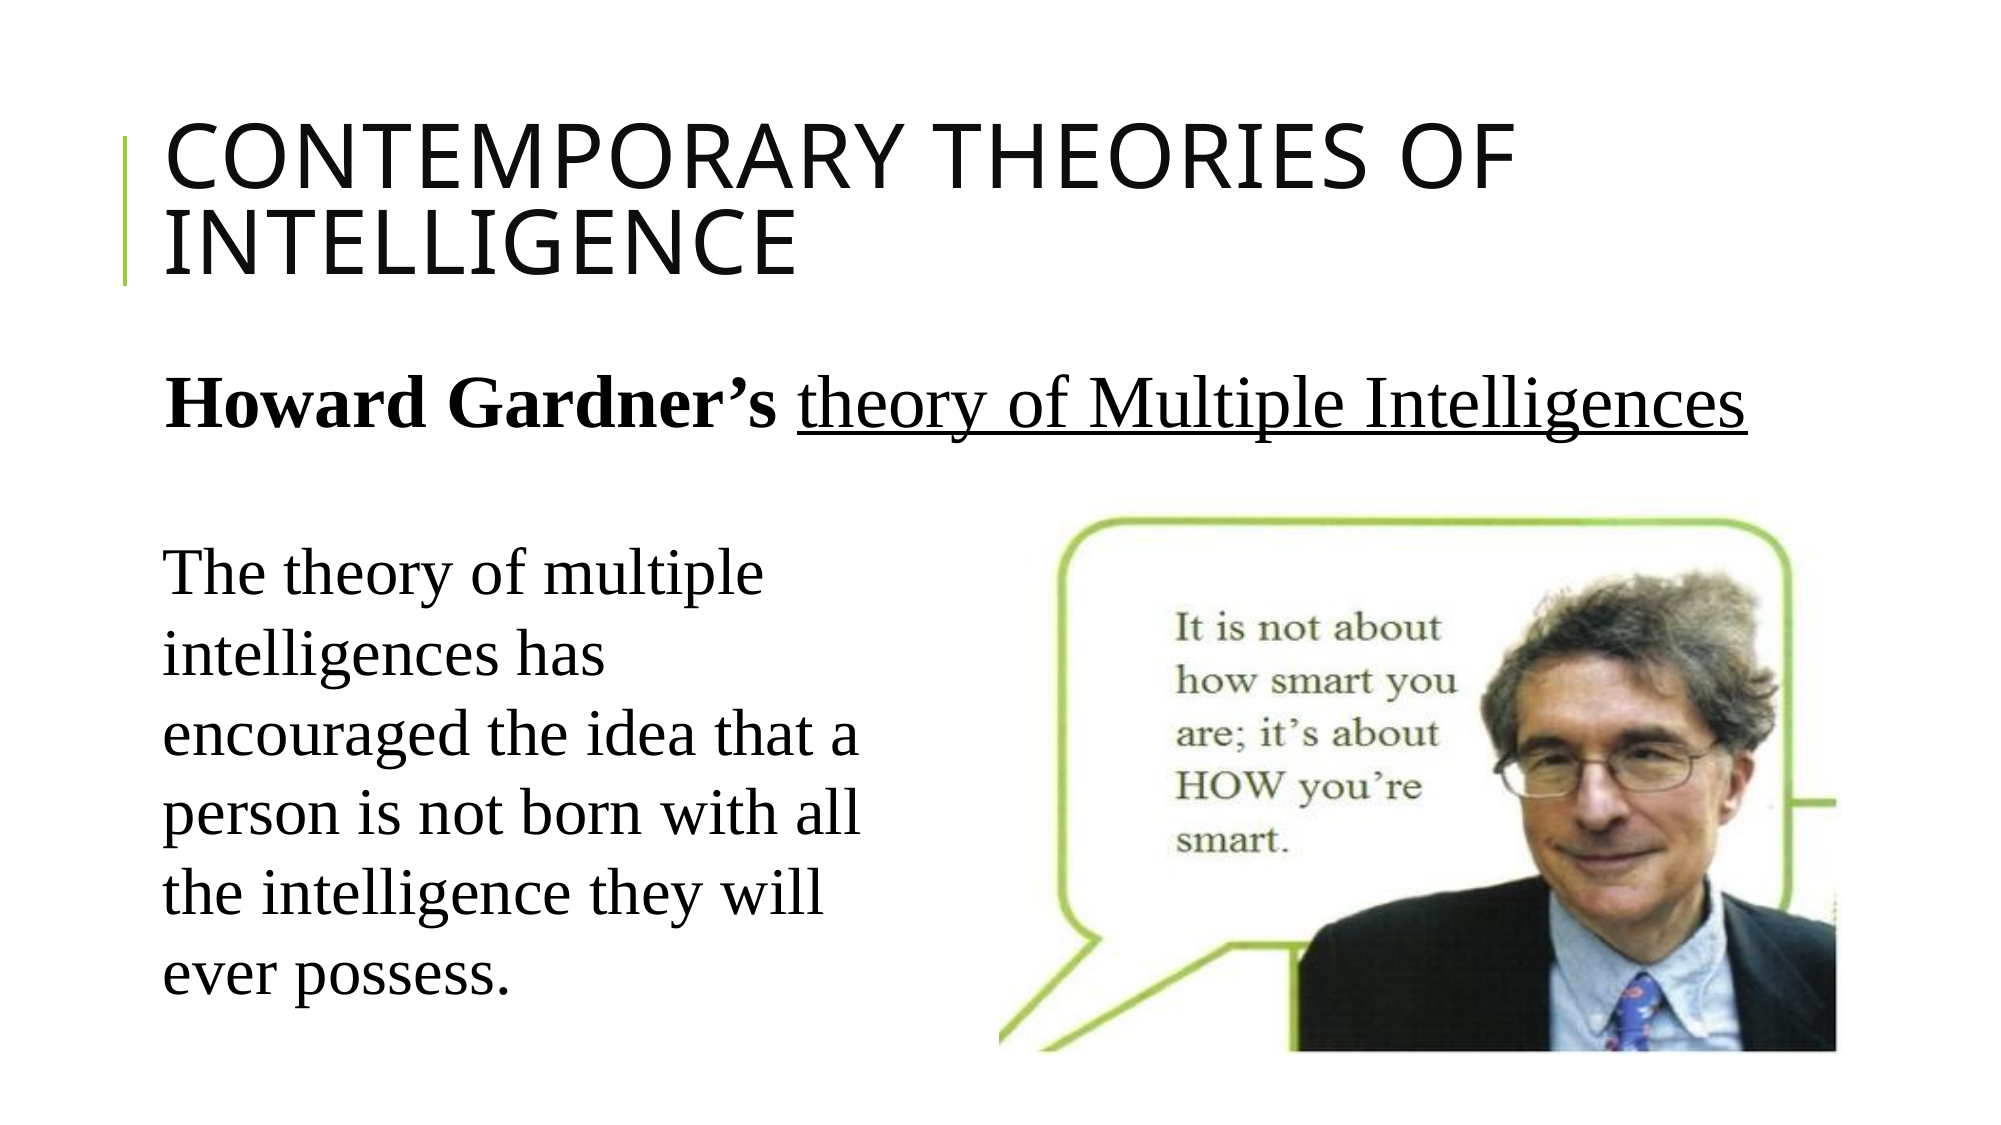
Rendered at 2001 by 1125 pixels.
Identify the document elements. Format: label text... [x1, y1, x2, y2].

text_box The theory of multiple intelligences has encouraged the idea that a person is not born with all the intelligence they will ever possess. [148, 520, 947, 1016]
title Contemporary theories of intelligence [148, 111, 1842, 300]
text_box Howard Gardner’s theory of Multiple Intelligences [150, 344, 1763, 450]
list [998, 495, 1843, 1056]
